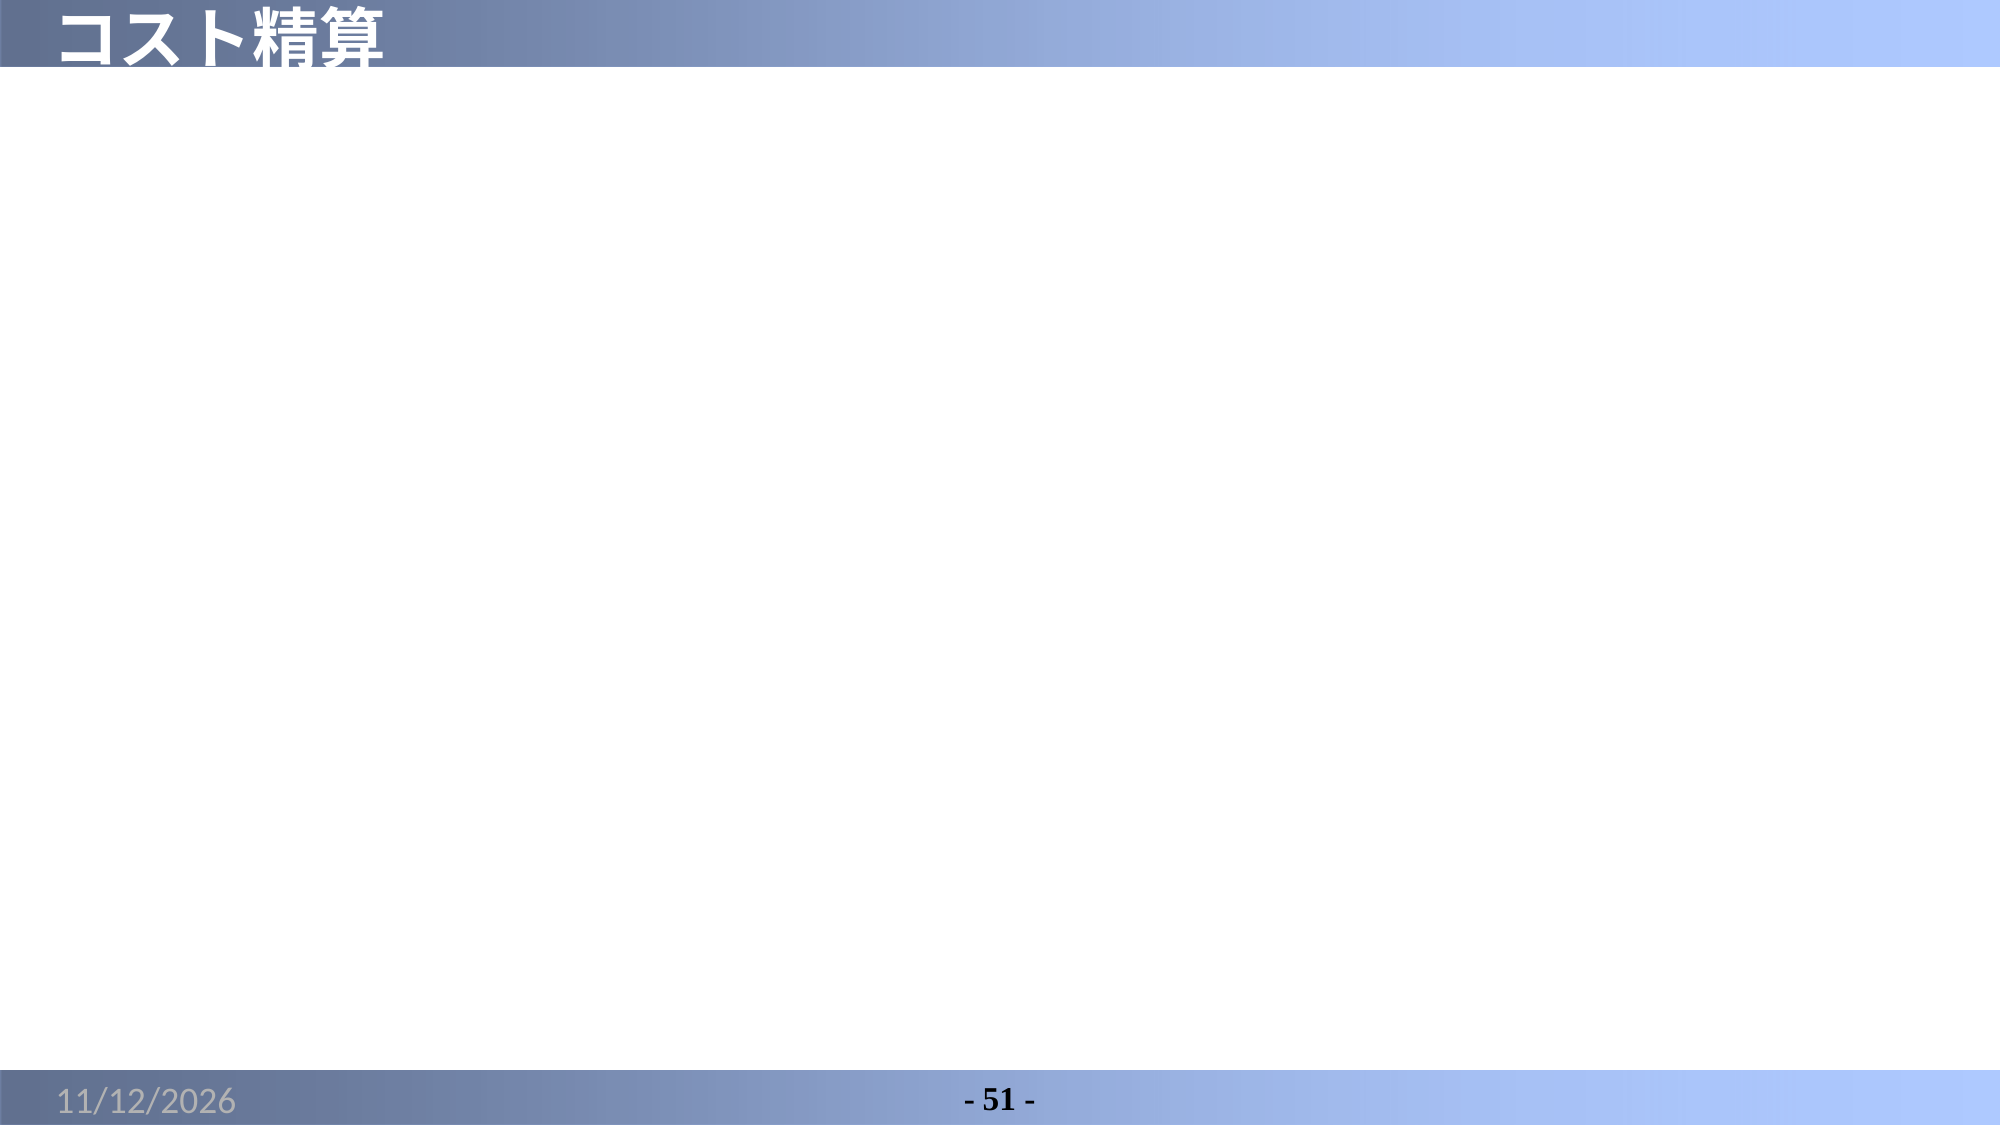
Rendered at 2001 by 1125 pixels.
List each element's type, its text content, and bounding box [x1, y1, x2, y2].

title コスト精算 [52, 0, 1946, 78]
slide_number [55, 1076, 516, 1122]
slide_number - 51 - [934, 1078, 1063, 1117]
